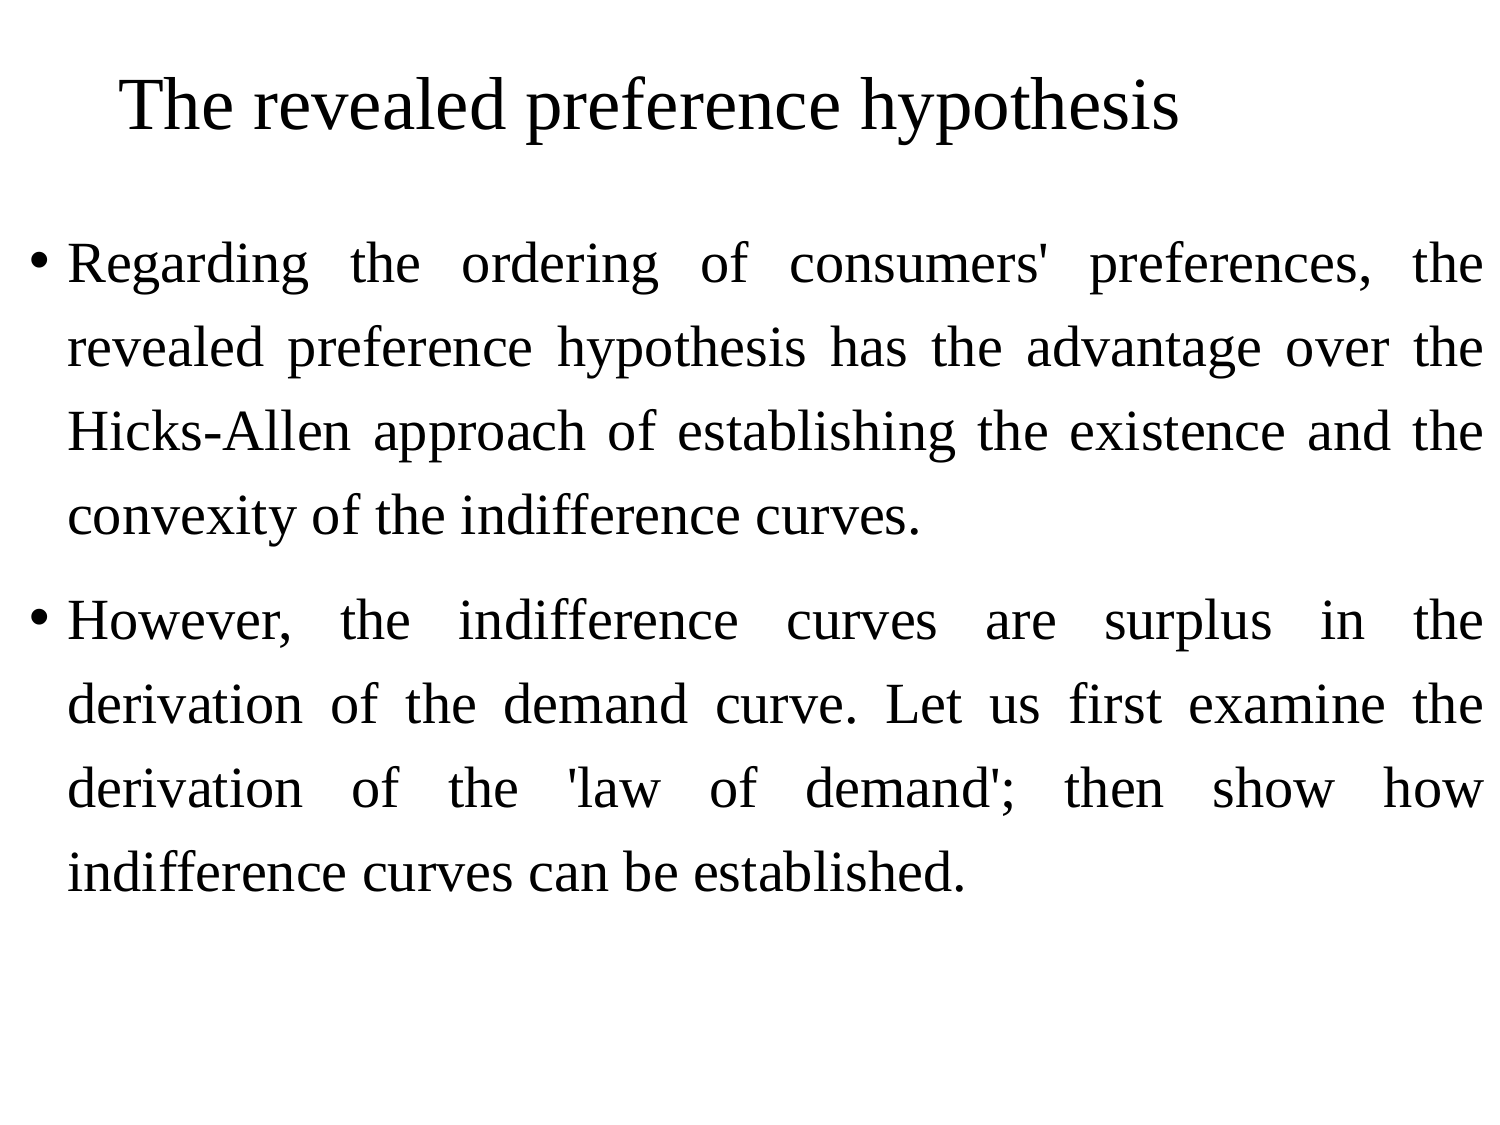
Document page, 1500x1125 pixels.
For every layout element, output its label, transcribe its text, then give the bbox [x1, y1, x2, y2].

title The revealed preference hypothesis [103, 25, 1397, 185]
list Regarding the ordering of consumers' preferences, the revealed preference hypothesis has the advantage over the Hicks-Allen approach of establishing the existence and the convexity of the indifference curves. However, the indifference curves are surplus in the derivation of the demand curve. Let us first examine the derivation of the 'law of demand'; then show how indifference curves can be established. [14, 202, 1500, 1100]
